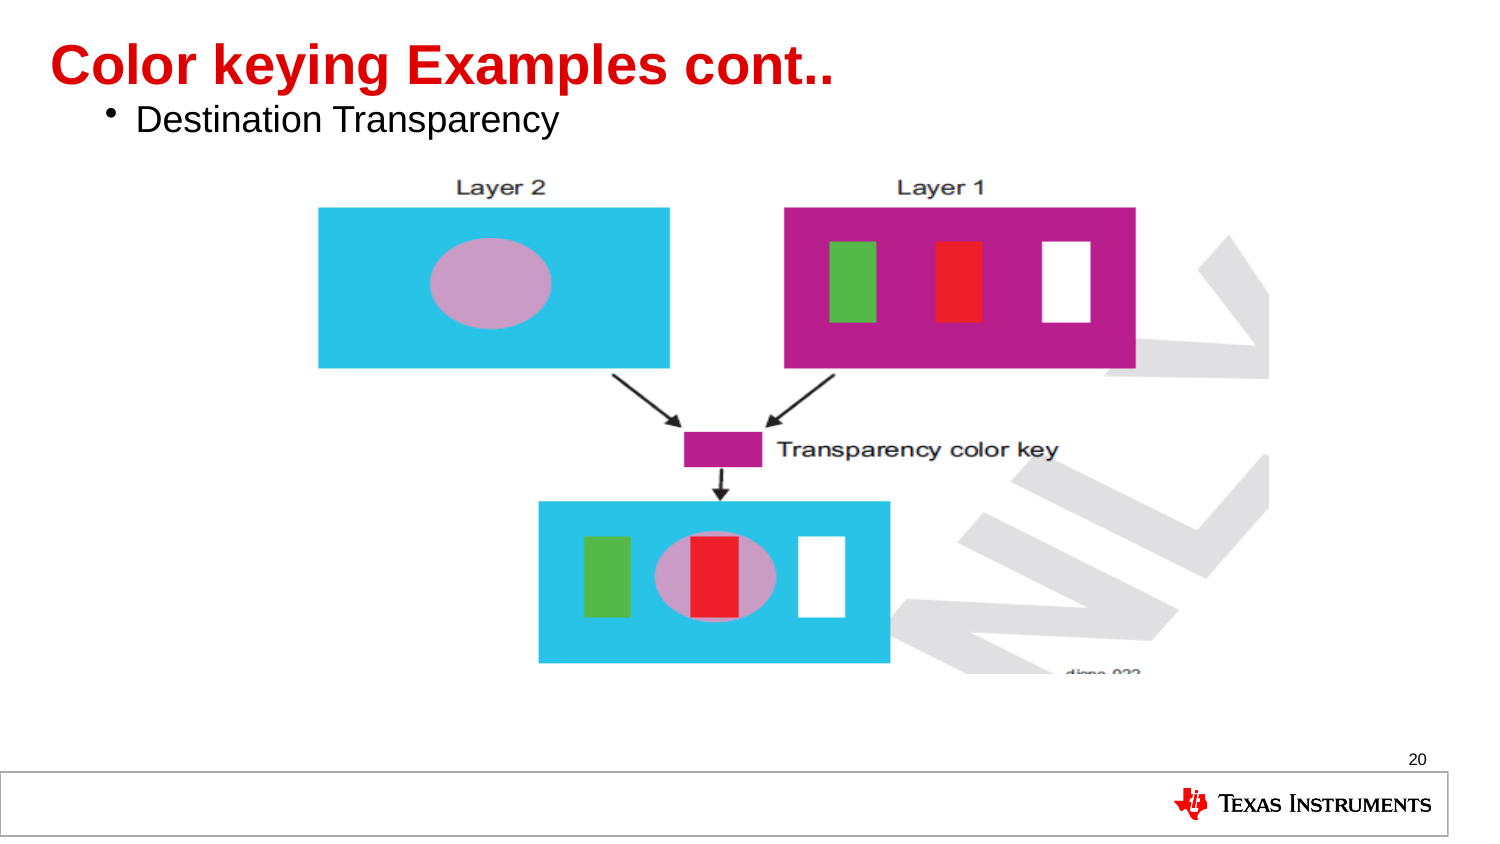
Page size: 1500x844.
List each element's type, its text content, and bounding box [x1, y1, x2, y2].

list Destination Transparency [91, 88, 1446, 701]
picture [1174, 788, 1431, 820]
slide_number 20 [1261, 742, 1440, 769]
title Color keying Examples cont.. [37, 17, 1426, 119]
picture [230, 170, 1269, 674]
